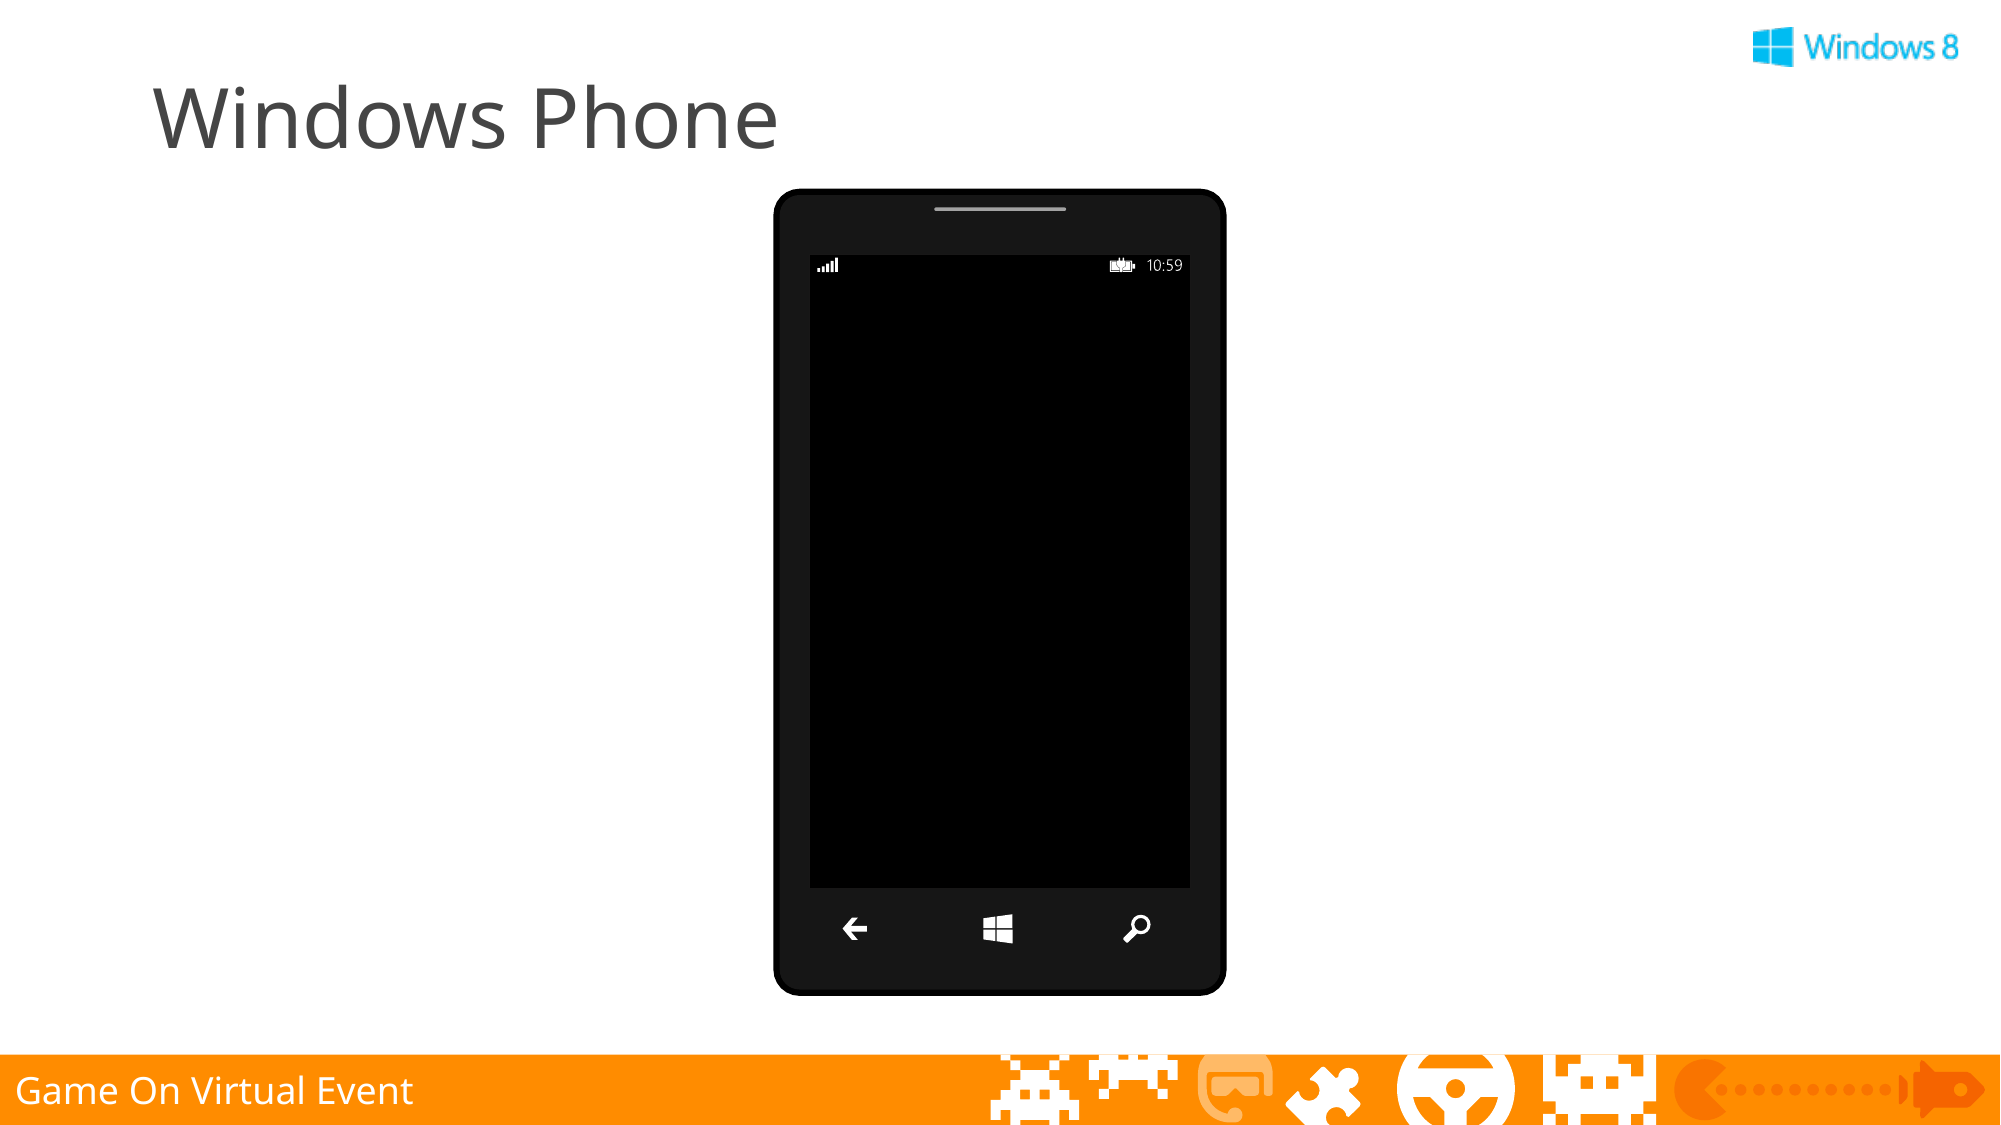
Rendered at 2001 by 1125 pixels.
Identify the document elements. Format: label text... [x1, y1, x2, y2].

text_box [779, 194, 1221, 990]
picture [1753, 27, 1965, 67]
title Windows Phone [137, 47, 1863, 195]
